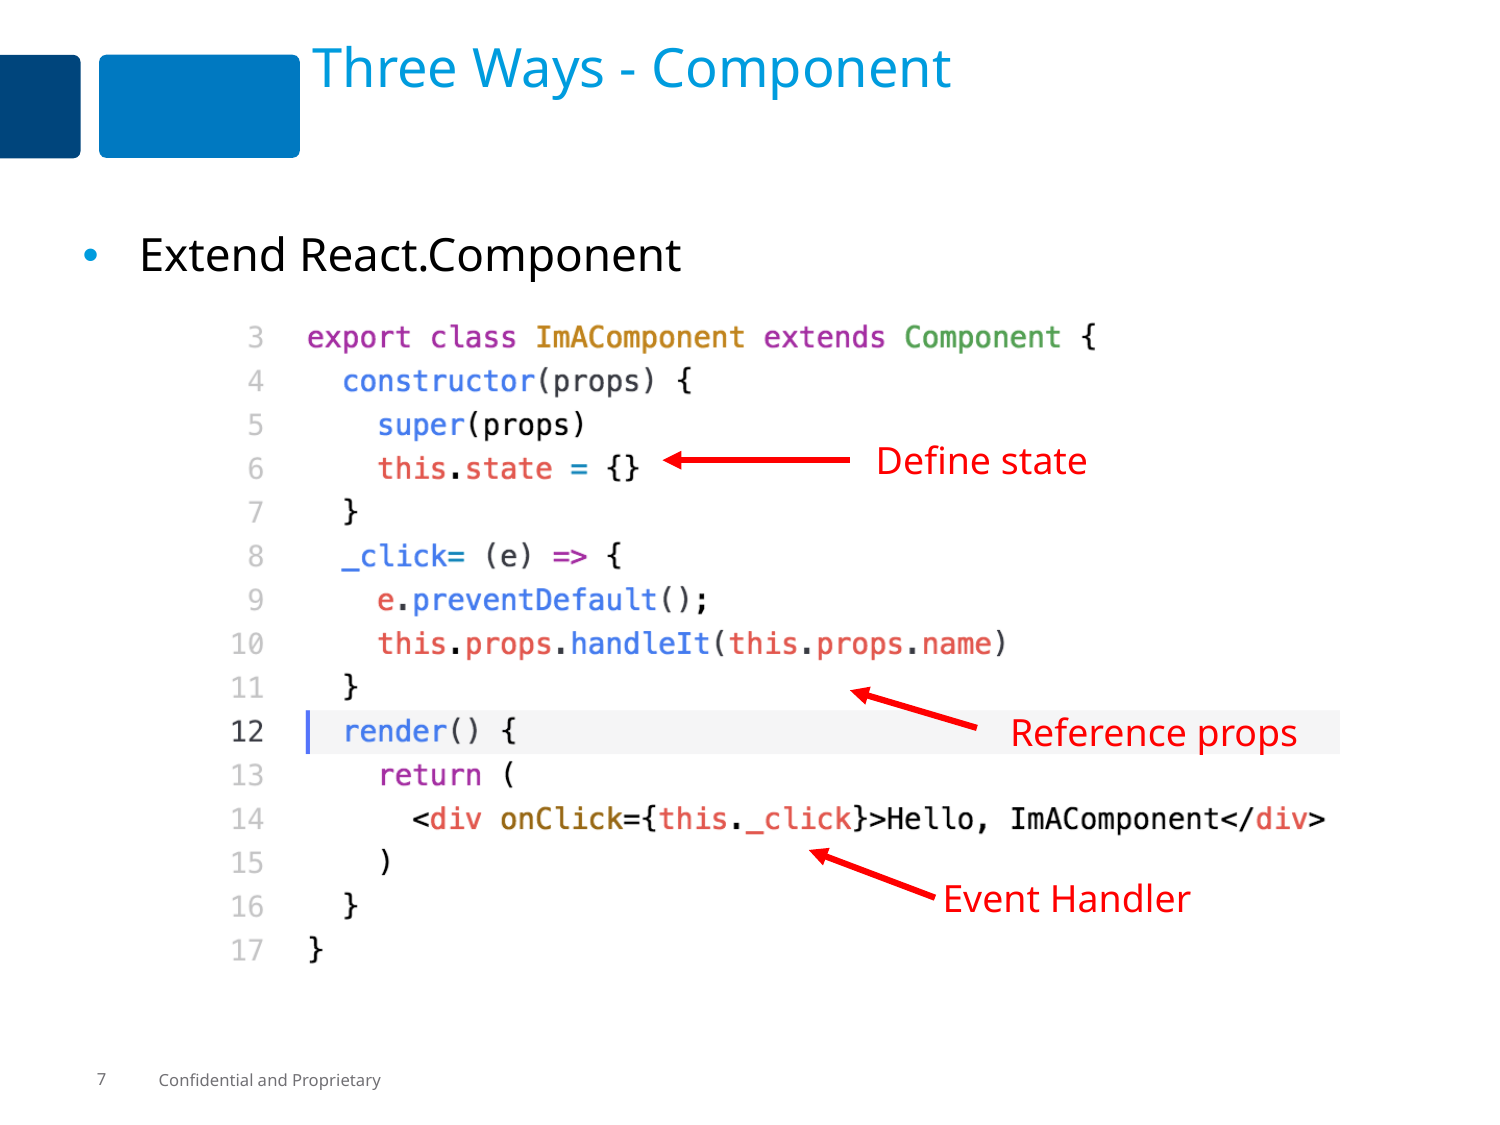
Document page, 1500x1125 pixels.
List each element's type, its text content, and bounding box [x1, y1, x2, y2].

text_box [662, 437, 1082, 483]
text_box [808, 849, 1186, 921]
picture [212, 312, 1340, 973]
list Extend React.Component [82, 221, 1413, 1013]
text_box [849, 690, 1288, 755]
title Three Ways - Component [312, 37, 1463, 175]
